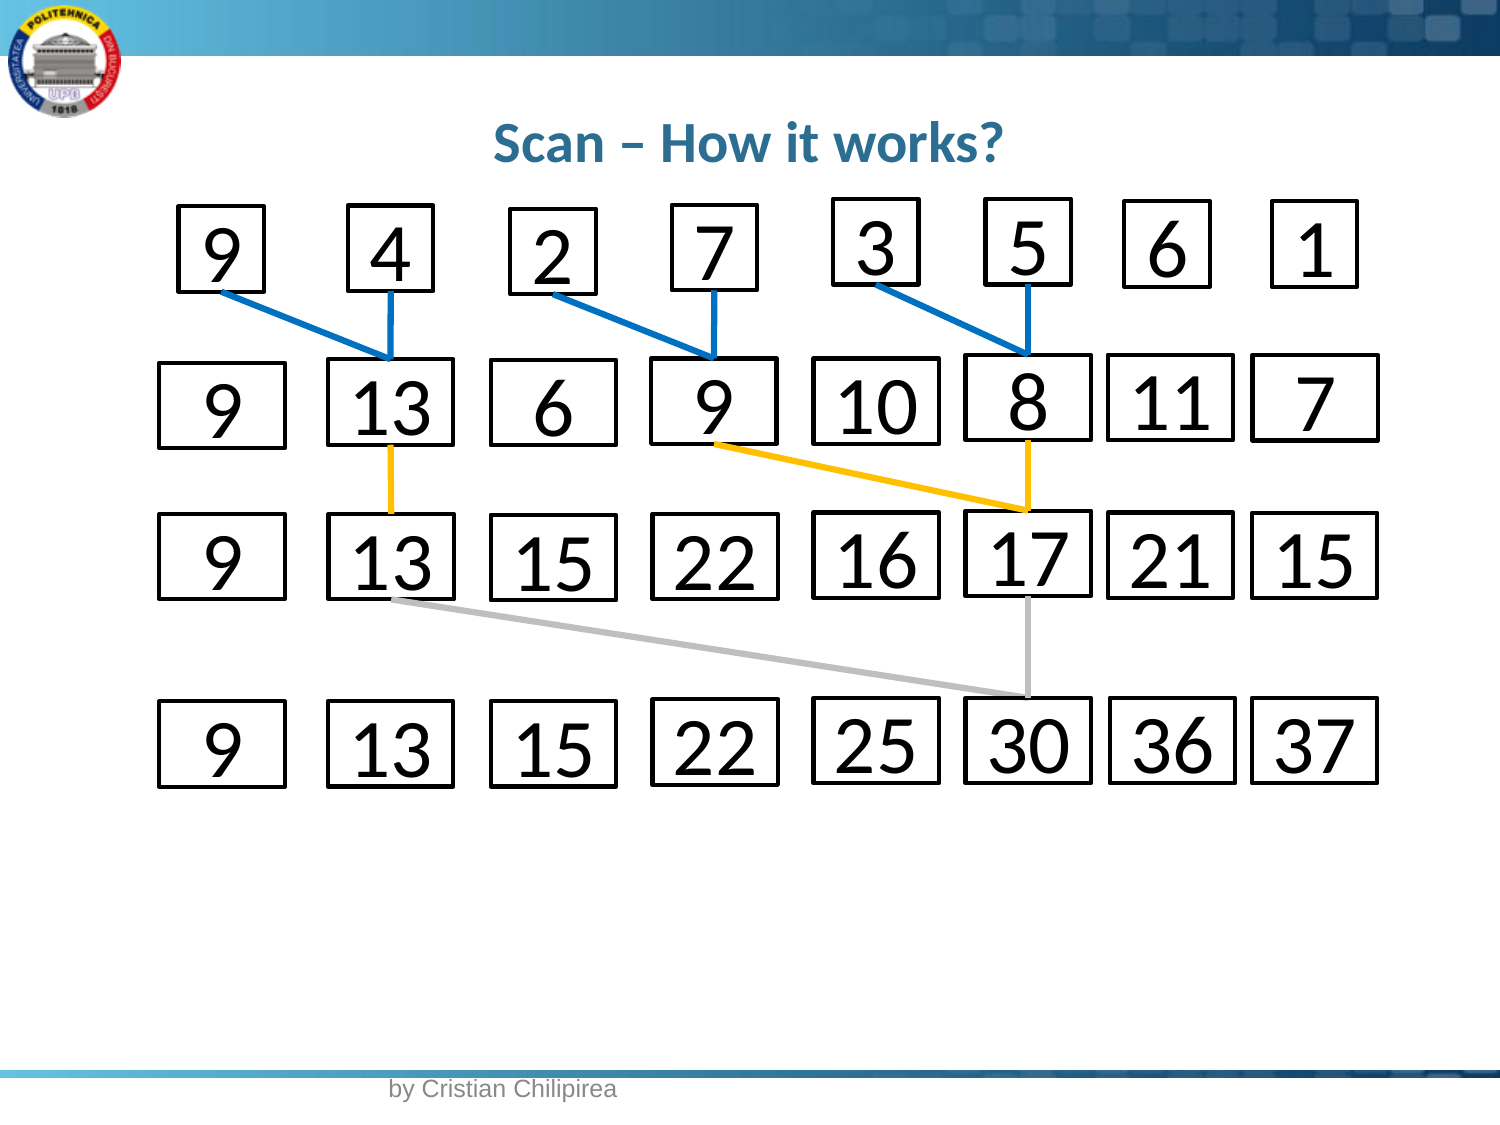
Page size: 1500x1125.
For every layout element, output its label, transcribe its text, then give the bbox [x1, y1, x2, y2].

text_box 13 [326, 512, 456, 601]
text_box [390, 599, 1027, 699]
title Scan – How it works? [51, 102, 1449, 178]
text_box 7 [1250, 353, 1380, 443]
text_box 30 [963, 696, 1093, 785]
text_box 6 [1122, 199, 1212, 289]
text_box 9 [157, 361, 287, 450]
text_box 22 [650, 512, 780, 597]
text_box 13 [326, 699, 455, 789]
text_box 9 [157, 512, 287, 601]
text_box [875, 284, 1027, 356]
text_box 37 [1250, 696, 1379, 785]
text_box 15 [489, 513, 618, 597]
text_box 15 [1250, 511, 1379, 600]
text_box 7 [670, 203, 759, 292]
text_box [221, 291, 390, 360]
text_box 11 [1106, 353, 1235, 442]
picture [0, 1070, 1500, 1078]
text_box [552, 293, 711, 359]
text_box 6 [489, 358, 618, 447]
text_box 17 [963, 509, 1093, 598]
text_box 9 [649, 356, 779, 446]
text_box 8 [963, 353, 1093, 442]
text_box 10 [811, 356, 941, 442]
text_box 15 [489, 705, 618, 789]
text_box 21 [1106, 510, 1235, 600]
text_box 16 [811, 519, 941, 597]
text_box 5 [983, 197, 1073, 287]
footer by Cristian Chilipirea [373, 1074, 1127, 1111]
text_box 13 [326, 357, 455, 447]
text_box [713, 443, 1027, 511]
text_box 9 [157, 699, 287, 789]
text_box 4 [346, 203, 435, 293]
text_box 22 [650, 705, 780, 787]
text_box 3 [831, 197, 921, 287]
text_box 1 [1270, 199, 1359, 289]
text_box 2 [508, 207, 598, 296]
text_box 36 [1108, 696, 1237, 785]
text_box 25 [811, 705, 941, 785]
picture [0, 0, 1500, 118]
text_box 9 [176, 204, 266, 294]
